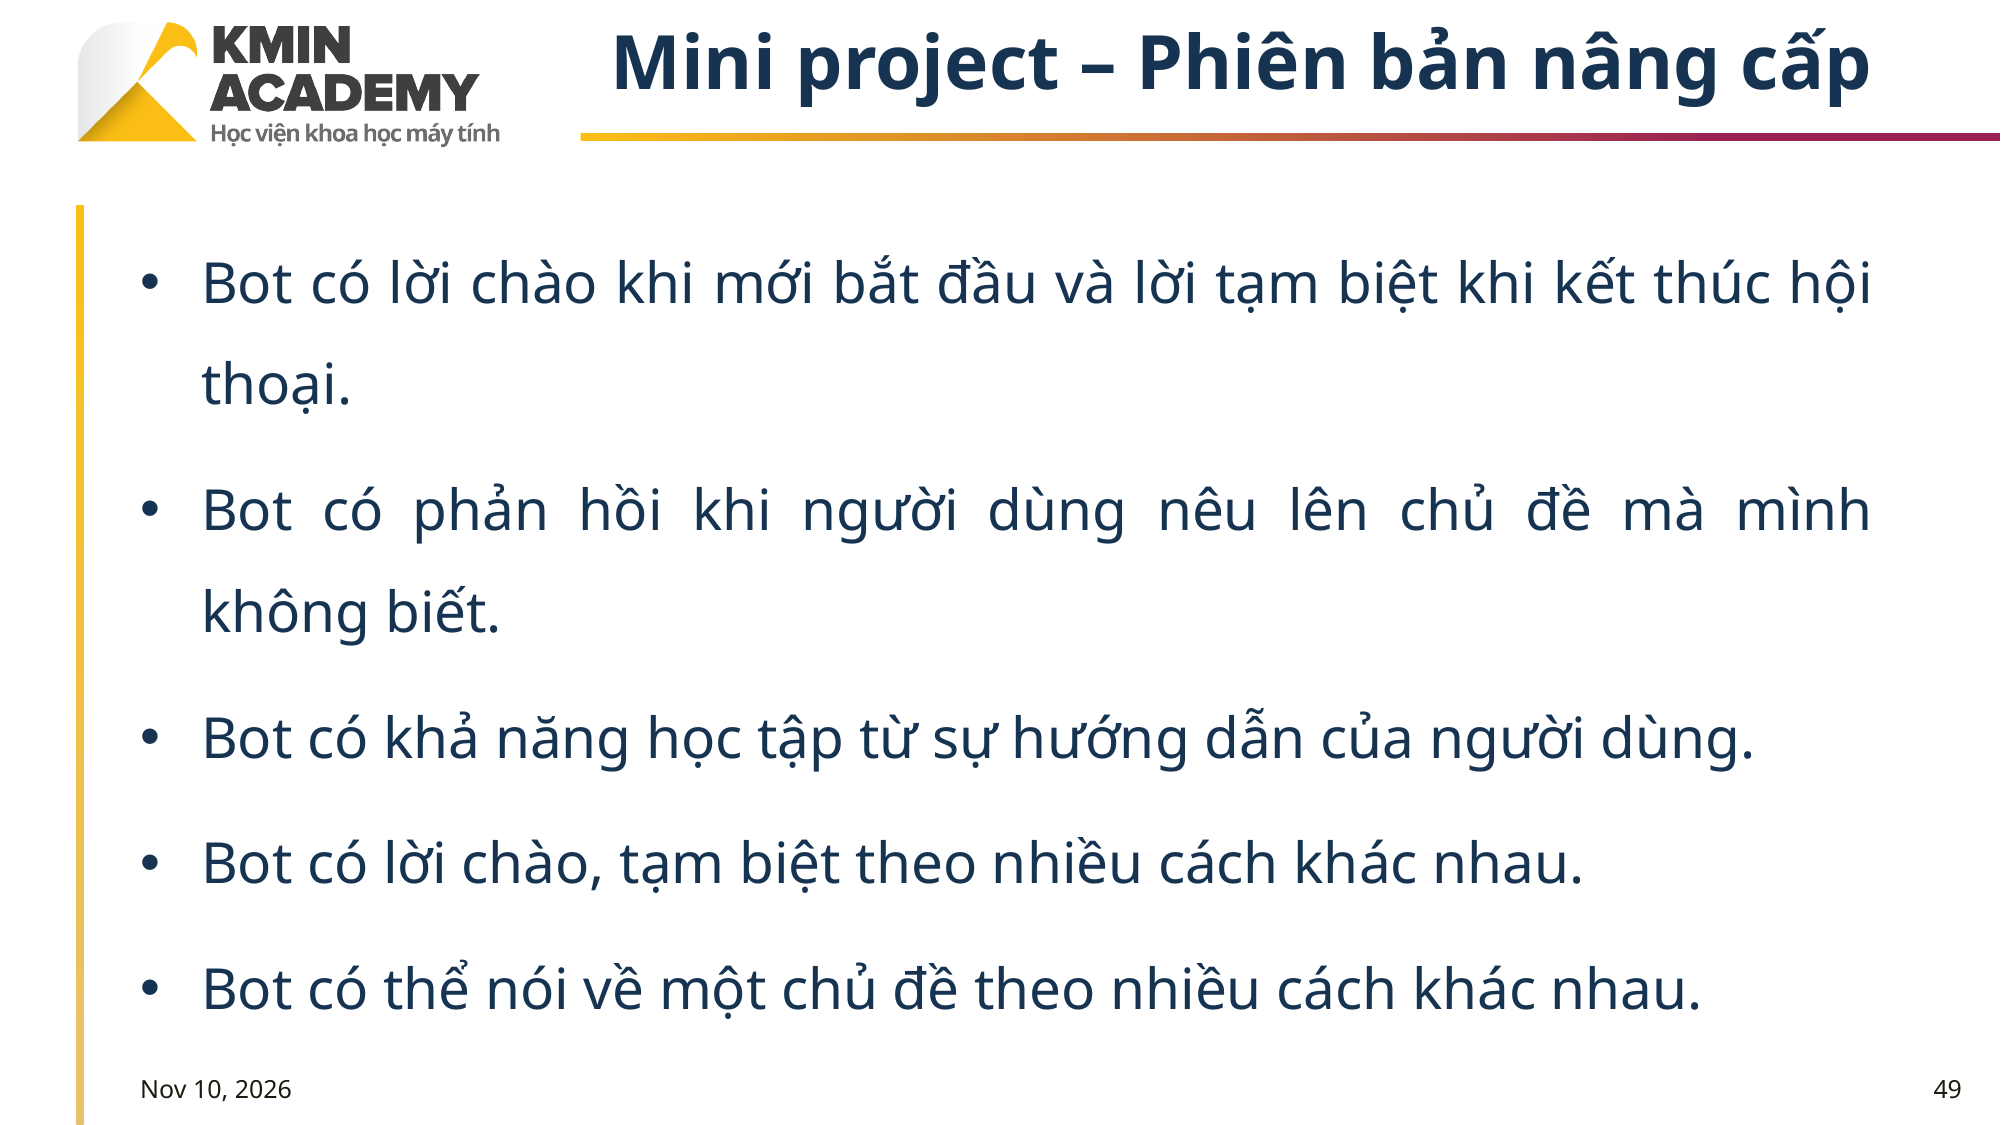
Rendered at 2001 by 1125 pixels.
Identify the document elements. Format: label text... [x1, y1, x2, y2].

title Mini project – Phiên bản nâng cấp [580, 18, 1888, 114]
picture [17, 0, 560, 206]
slide_number 17-Feb-23 [125, 1057, 323, 1124]
list Bot có lời chào khi mới bắt đầu và lời tạm biệt khi kết thúc hội thoại. Bot có phản hồi khi người dùng nêu lên chủ đề mà mình không biết. Bot có khả năng học tập từ sự hướng dẫn của người dùng. Bot có lời chào, tạm biệt theo nhiều cách khác nhau. Bot có thể nói về một chủ đề theo nhiều cách khác nhau. [125, 205, 1888, 1033]
slide_number 49 [1715, 1057, 1978, 1124]
